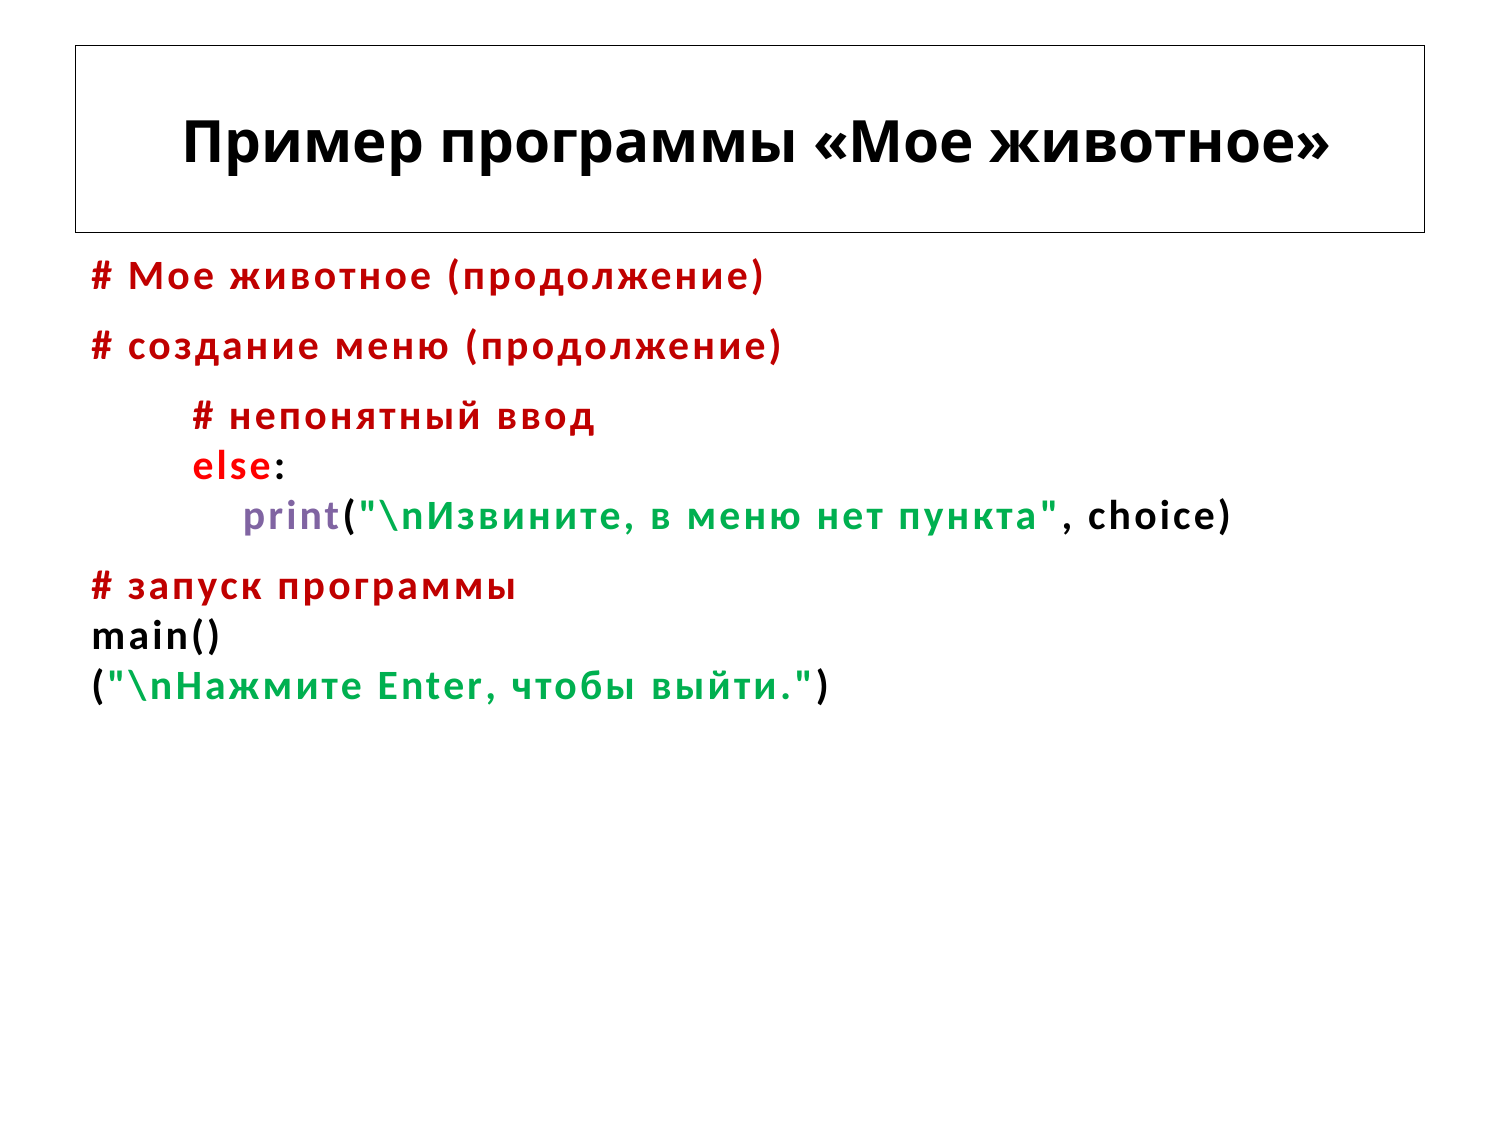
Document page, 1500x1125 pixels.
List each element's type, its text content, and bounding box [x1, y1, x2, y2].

text_box # Мое животное (продолжение) # создание меню (продолжение) # непонятный ввод else: print("\nИзвините, в меню нет пункта", choice) # запуск программы main() ("\nНажмите Enter, чтобы выйти.") [76, 240, 1424, 716]
title Пример программы «Мое животное» [75, 45, 1425, 233]
